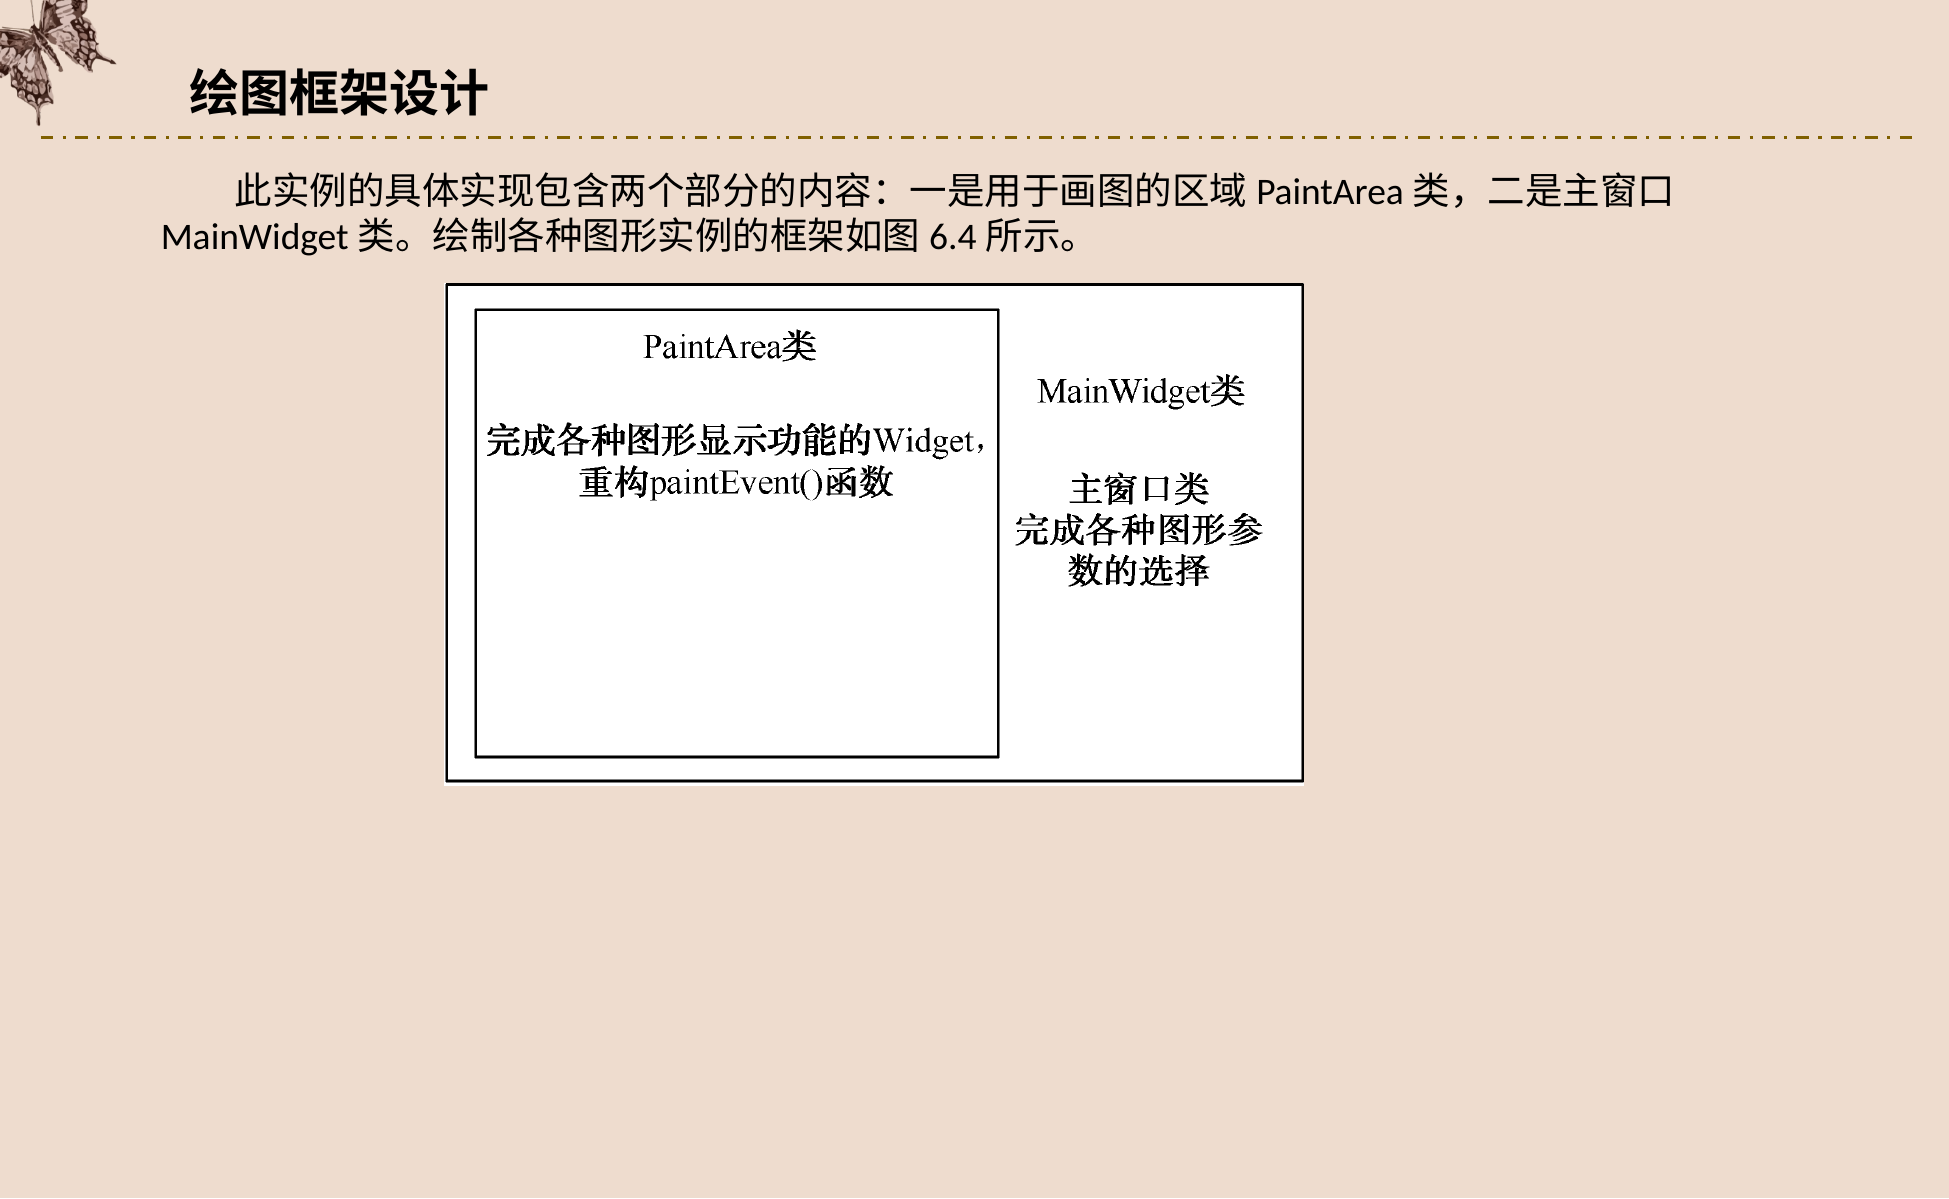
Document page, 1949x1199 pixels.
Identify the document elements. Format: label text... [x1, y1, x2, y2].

text_box 此实例的具体实现包含两个部分的内容：一是用于画图的区域PaintArea类，二是主窗口MainWidget类。绘制各种图形实例的框架如图6.4所示。 [146, 159, 1824, 265]
picture [0, 0, 142, 138]
picture [444, 283, 1304, 786]
text_box 绘图框架设计 [174, 53, 505, 129]
